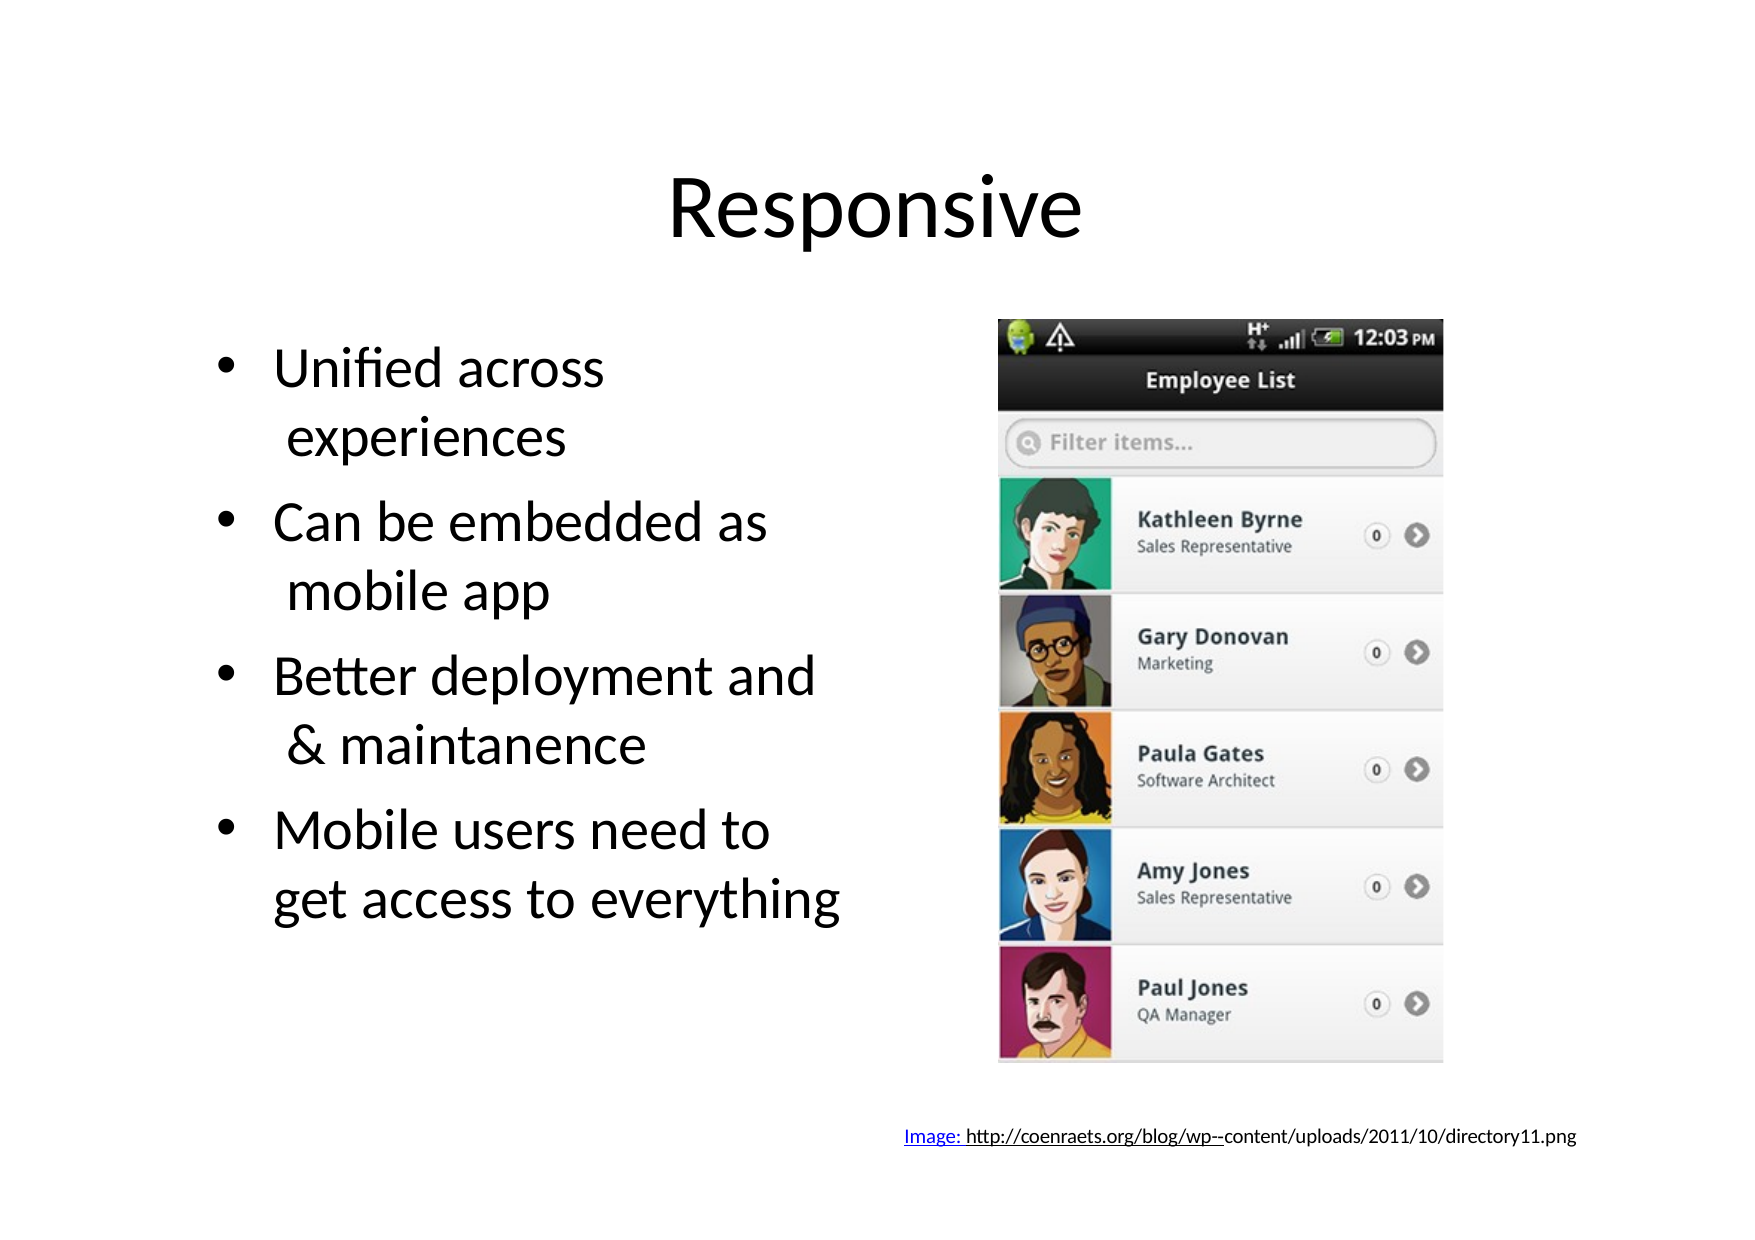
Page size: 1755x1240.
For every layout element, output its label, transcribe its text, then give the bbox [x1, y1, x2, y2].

title Responsive [216, 146, 1538, 354]
text_box Image: http://coenraets.org/blog/wp-­‐content/uploads/2011/10/directory11.png [902, 1122, 1591, 1149]
text_box [998, 319, 1444, 1063]
text_box Uniﬁed across experiences Can be embedded as mobile app Better deployment and & maintanence Mobile users need to get access to everything [214, 330, 846, 931]
